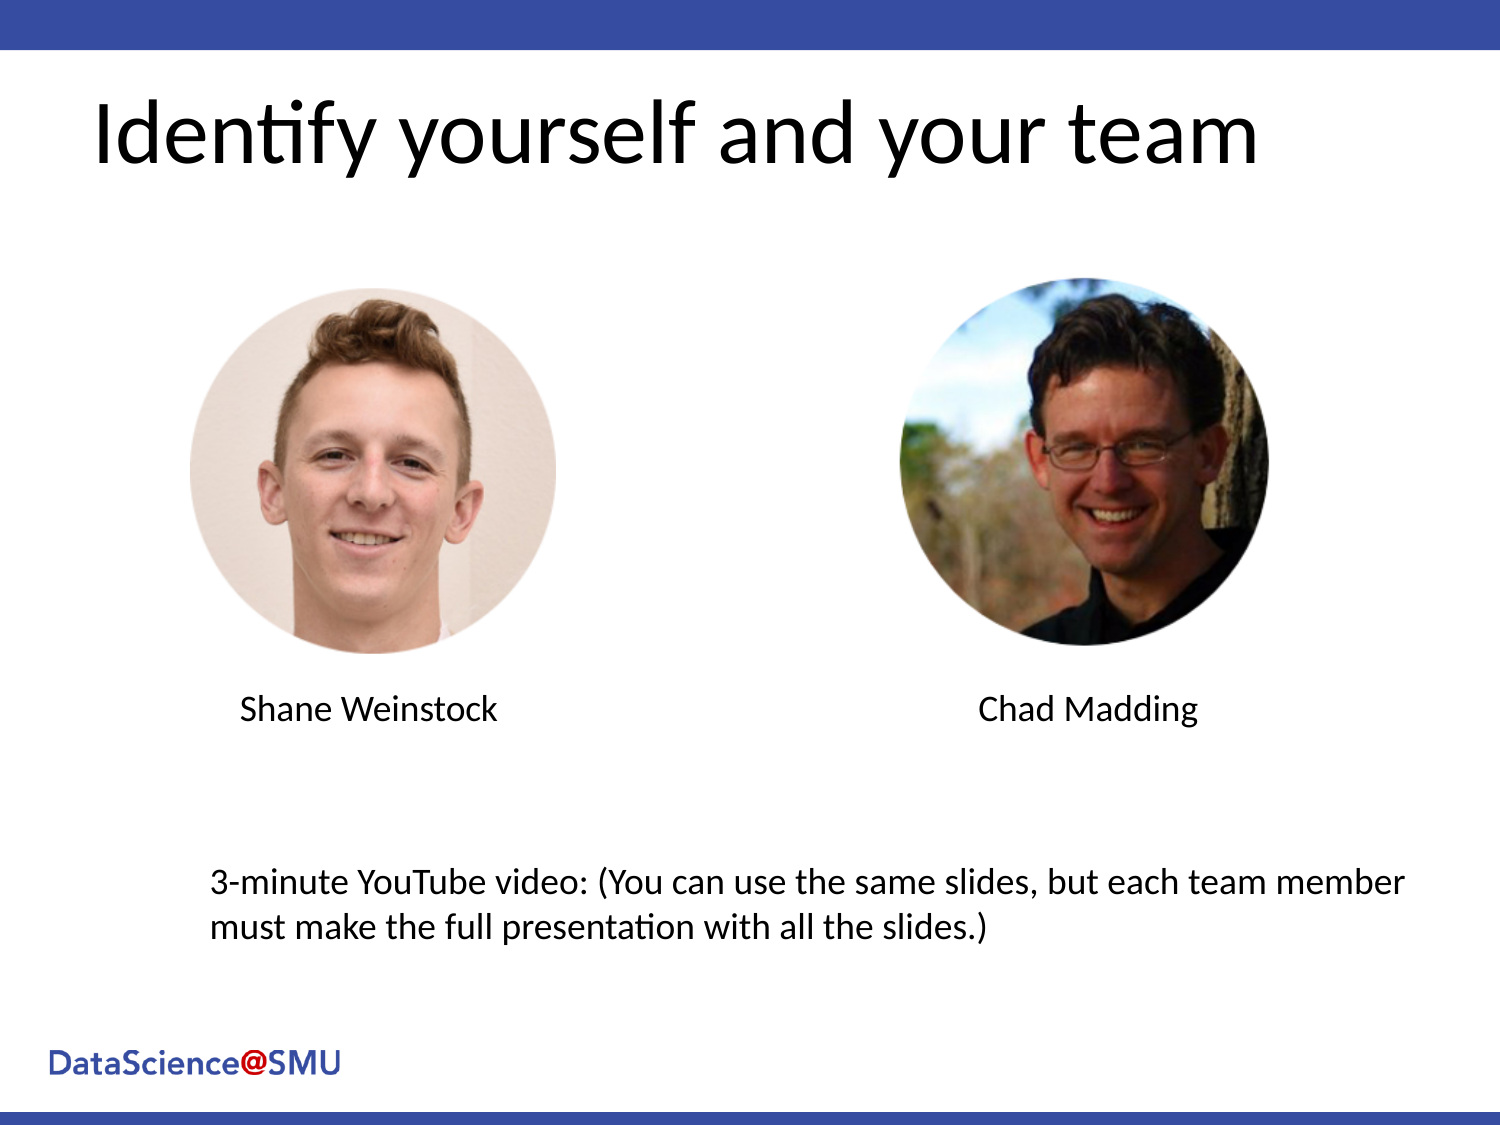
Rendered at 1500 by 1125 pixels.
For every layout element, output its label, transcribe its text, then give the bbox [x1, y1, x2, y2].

text_box Chad Madding [961, 676, 1214, 737]
picture [887, 271, 1288, 656]
title Identify yourself and your team [92, 72, 1408, 184]
text_box [49, 1050, 340, 1075]
picture [167, 280, 579, 660]
text_box Shane Weinstock [222, 676, 523, 737]
text_box 3-minute YouTube video: (You can use the same slides, but each team member must make the full presentation with all the slides.) [194, 849, 1433, 955]
